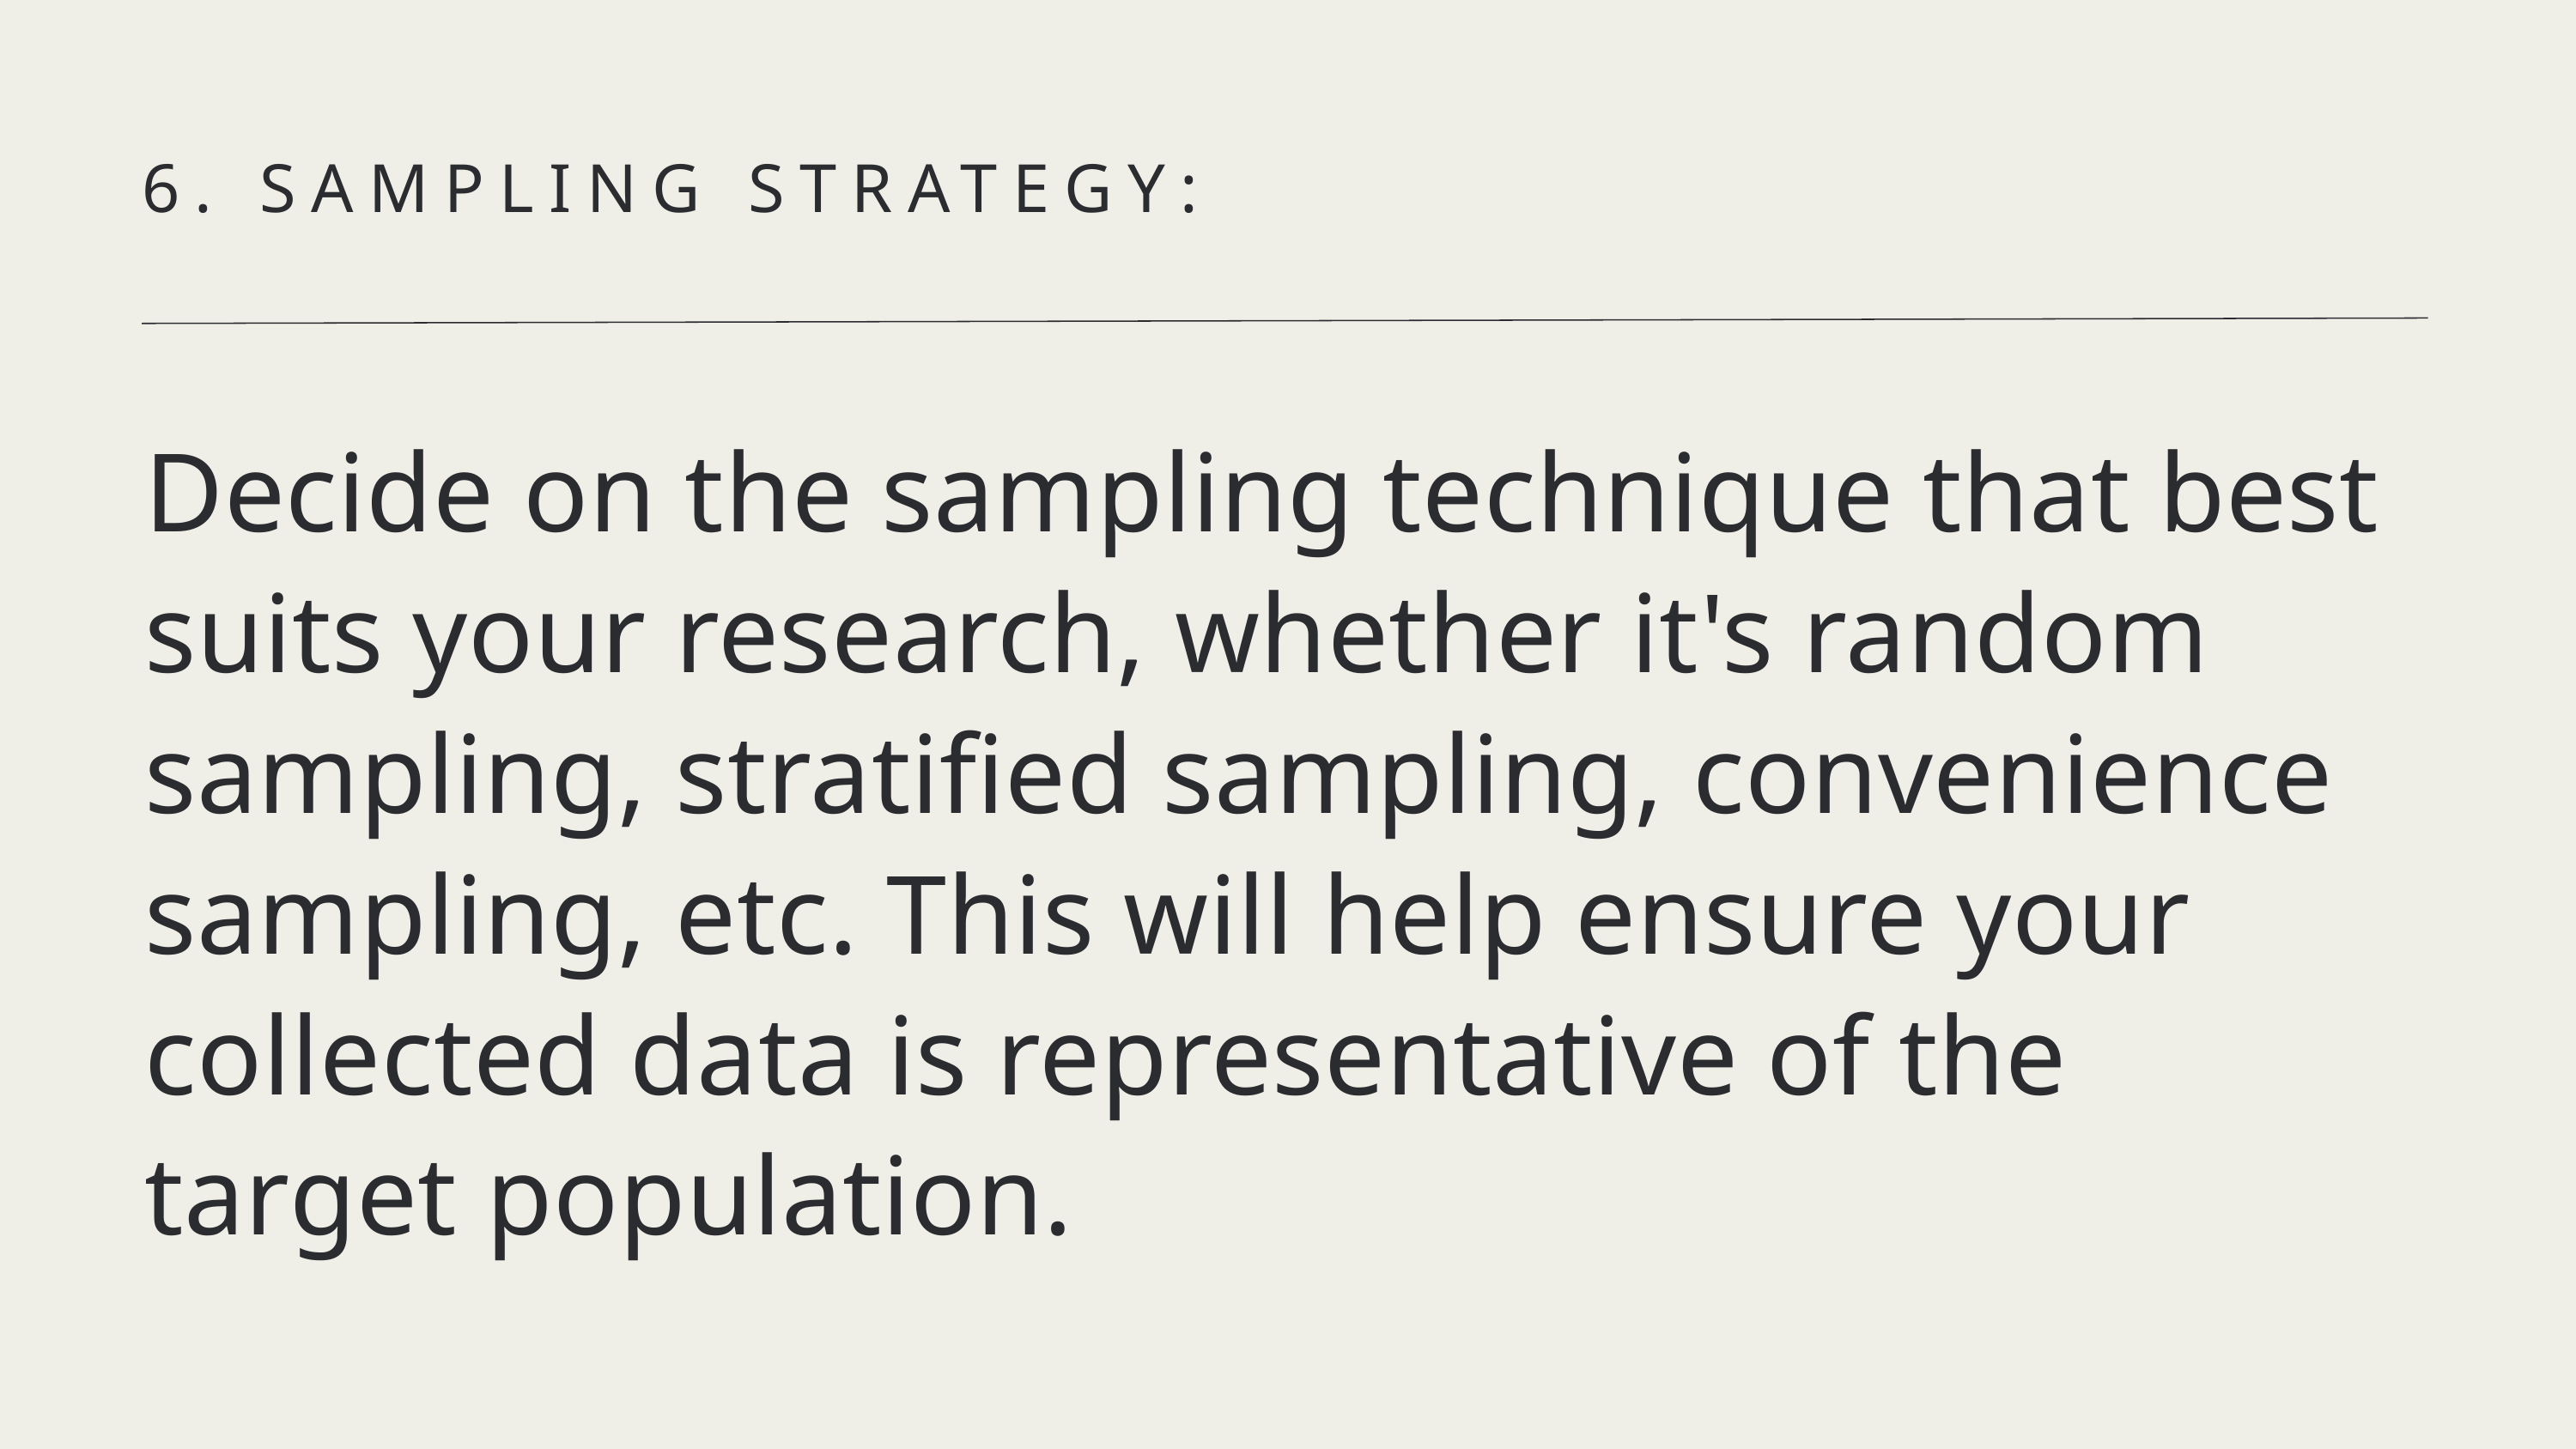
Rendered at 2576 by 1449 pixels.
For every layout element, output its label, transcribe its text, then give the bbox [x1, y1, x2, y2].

text_box 6. SAMPLING STRATEGY: [142, 132, 2428, 226]
text_box Decide on the sampling technique that best suits your research, whether it's random sampling, stratified sampling, convenience sampling, etc. This will help ensure your collected data is representative of the target population. [144, 412, 2392, 1257]
